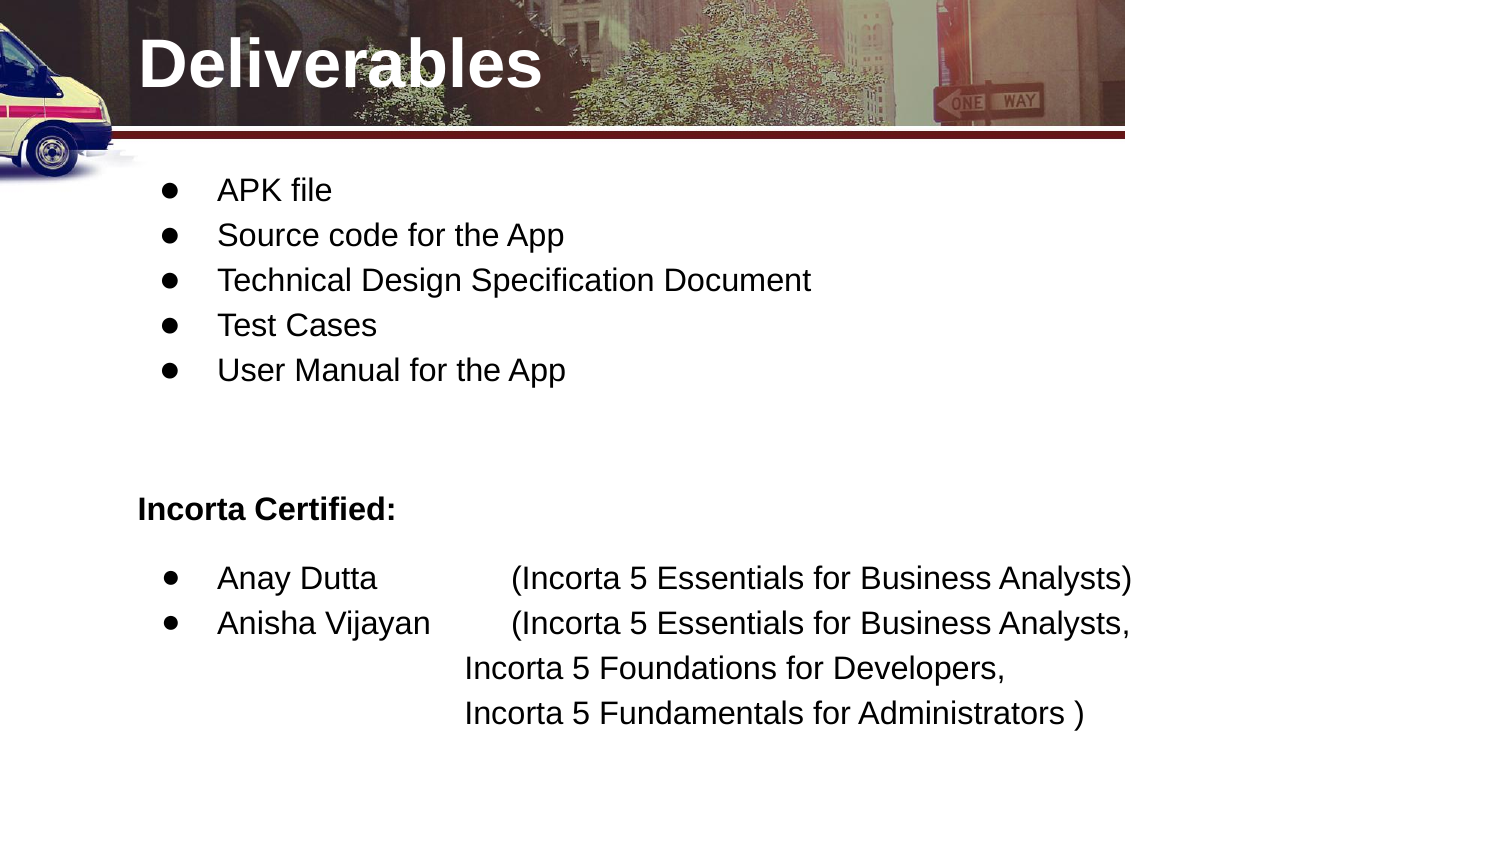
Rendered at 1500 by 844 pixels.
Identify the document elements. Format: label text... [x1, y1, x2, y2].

title Deliverables [123, 10, 1377, 109]
list APK file Source code for the App Technical Design Specification Document Test Cases User Manual for the App Incorta Certified: Anay Dutta (Incorta 5 Essentials for Business Analysts) Anisha Vijayan (Incorta 5 Essentials for Business Analysts, Incorta 5 Foundations for Developers, Incorta 5 Fundamentals for Administrators ) [122, 156, 1378, 786]
picture [0, 0, 1125, 844]
